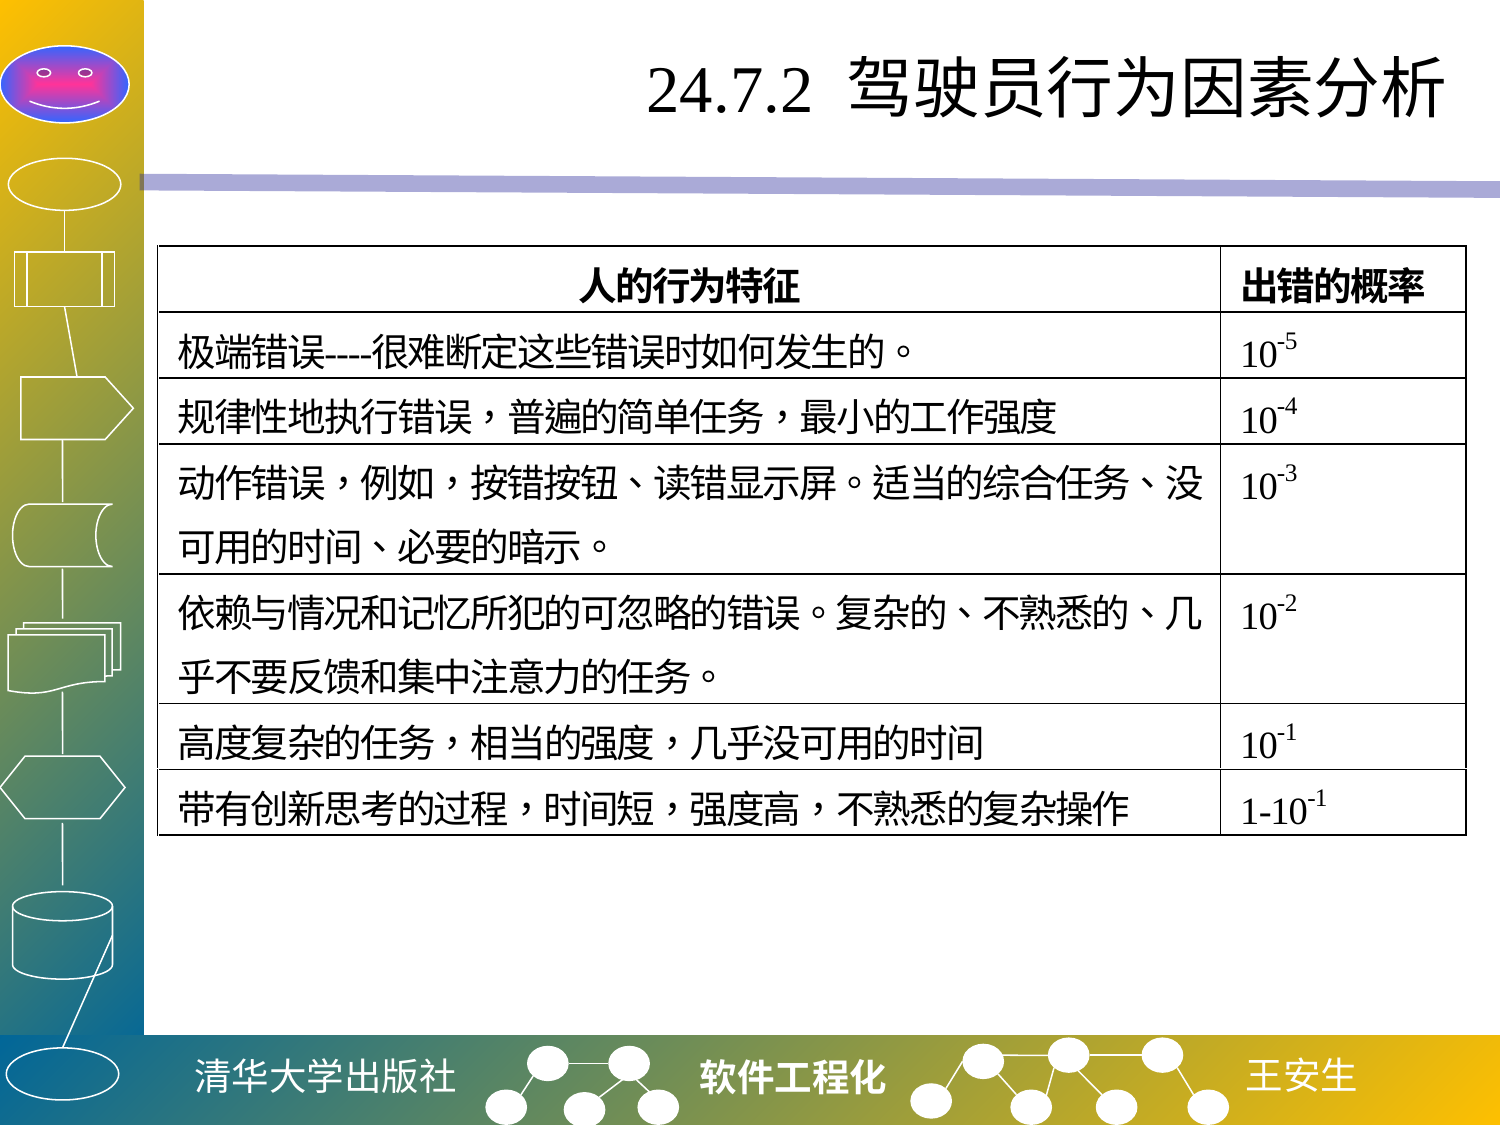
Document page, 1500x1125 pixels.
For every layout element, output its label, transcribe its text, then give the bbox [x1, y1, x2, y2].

title 24.7.2 驾驶员行为因素分析 [187, 24, 1463, 147]
picture [79, 245, 1500, 898]
